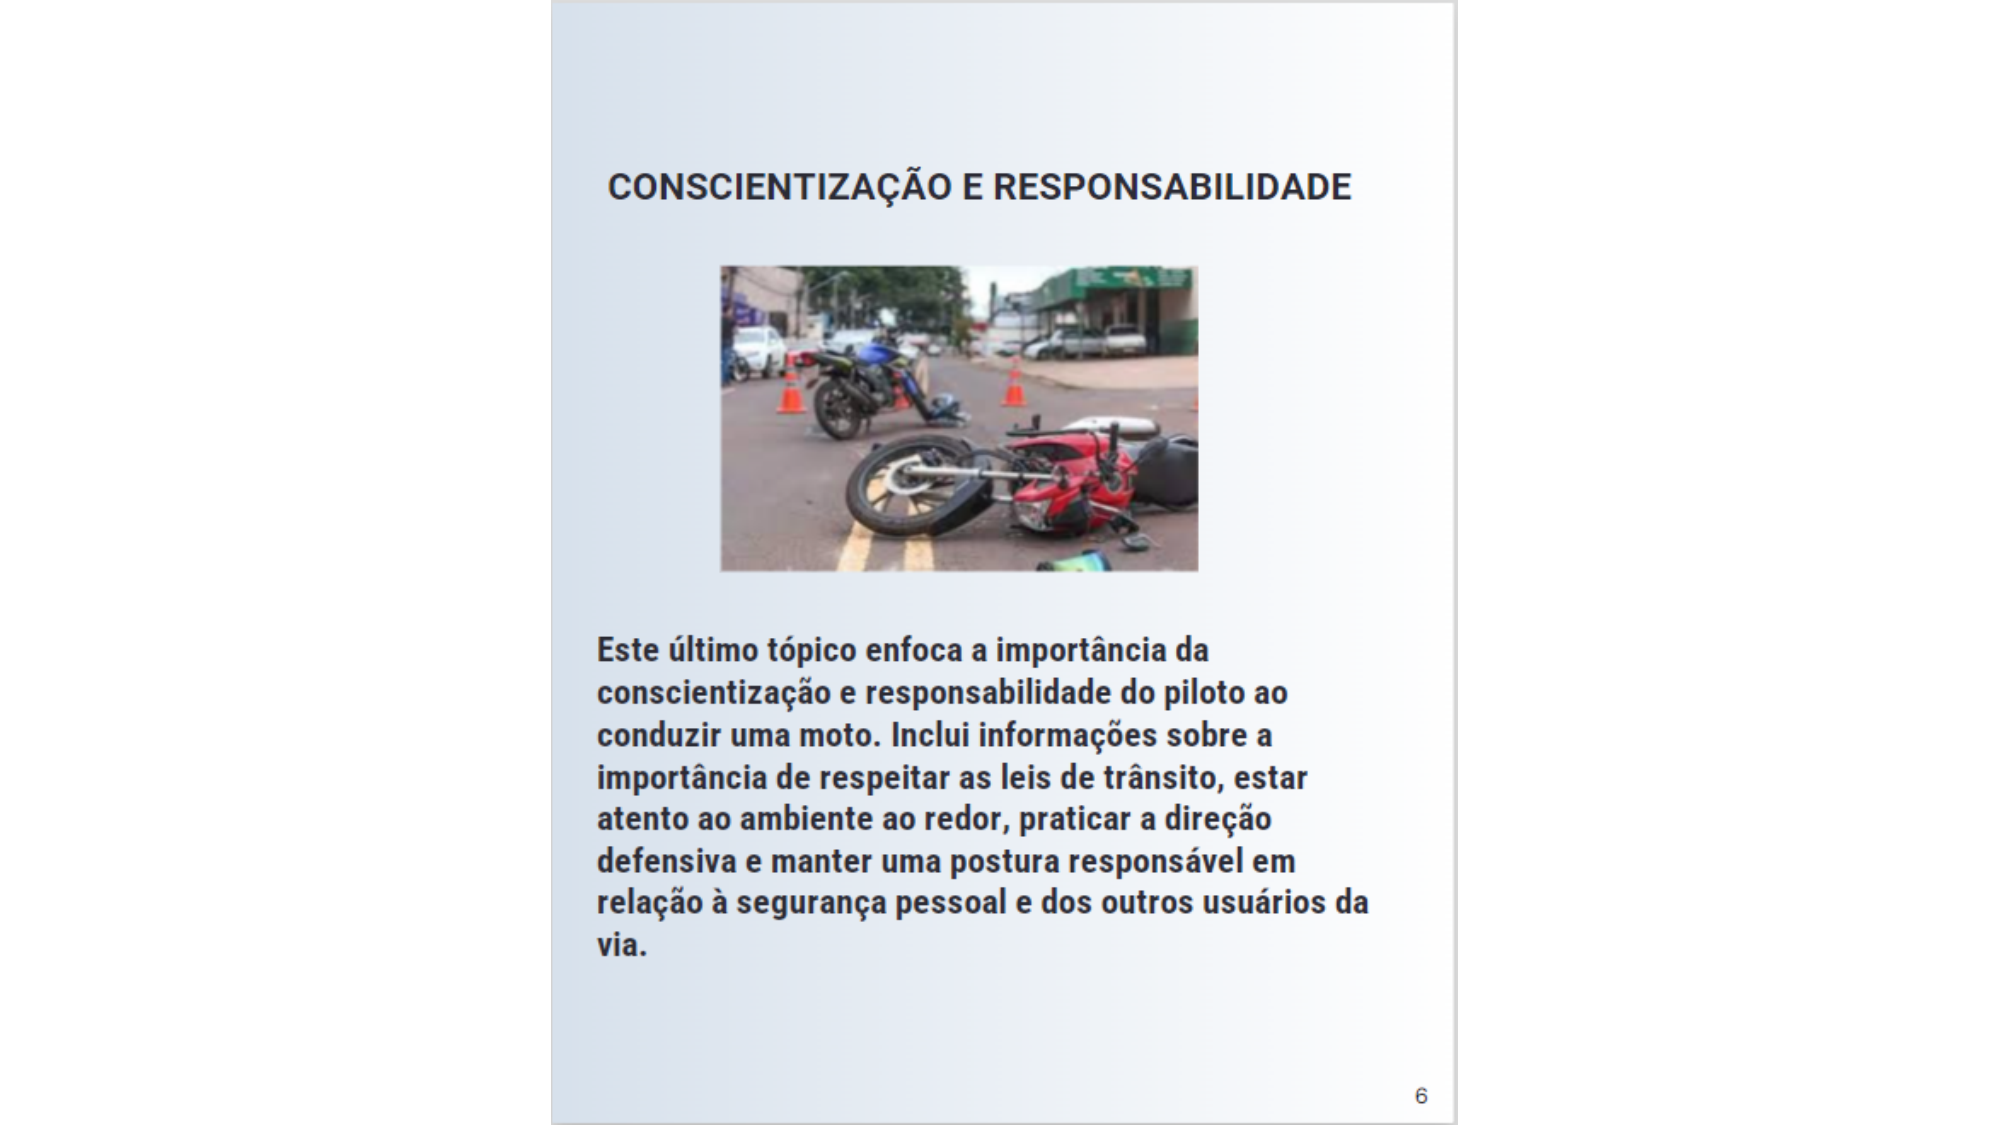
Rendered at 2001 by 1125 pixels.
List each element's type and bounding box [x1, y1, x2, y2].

list [550, 0, 1459, 1125]
